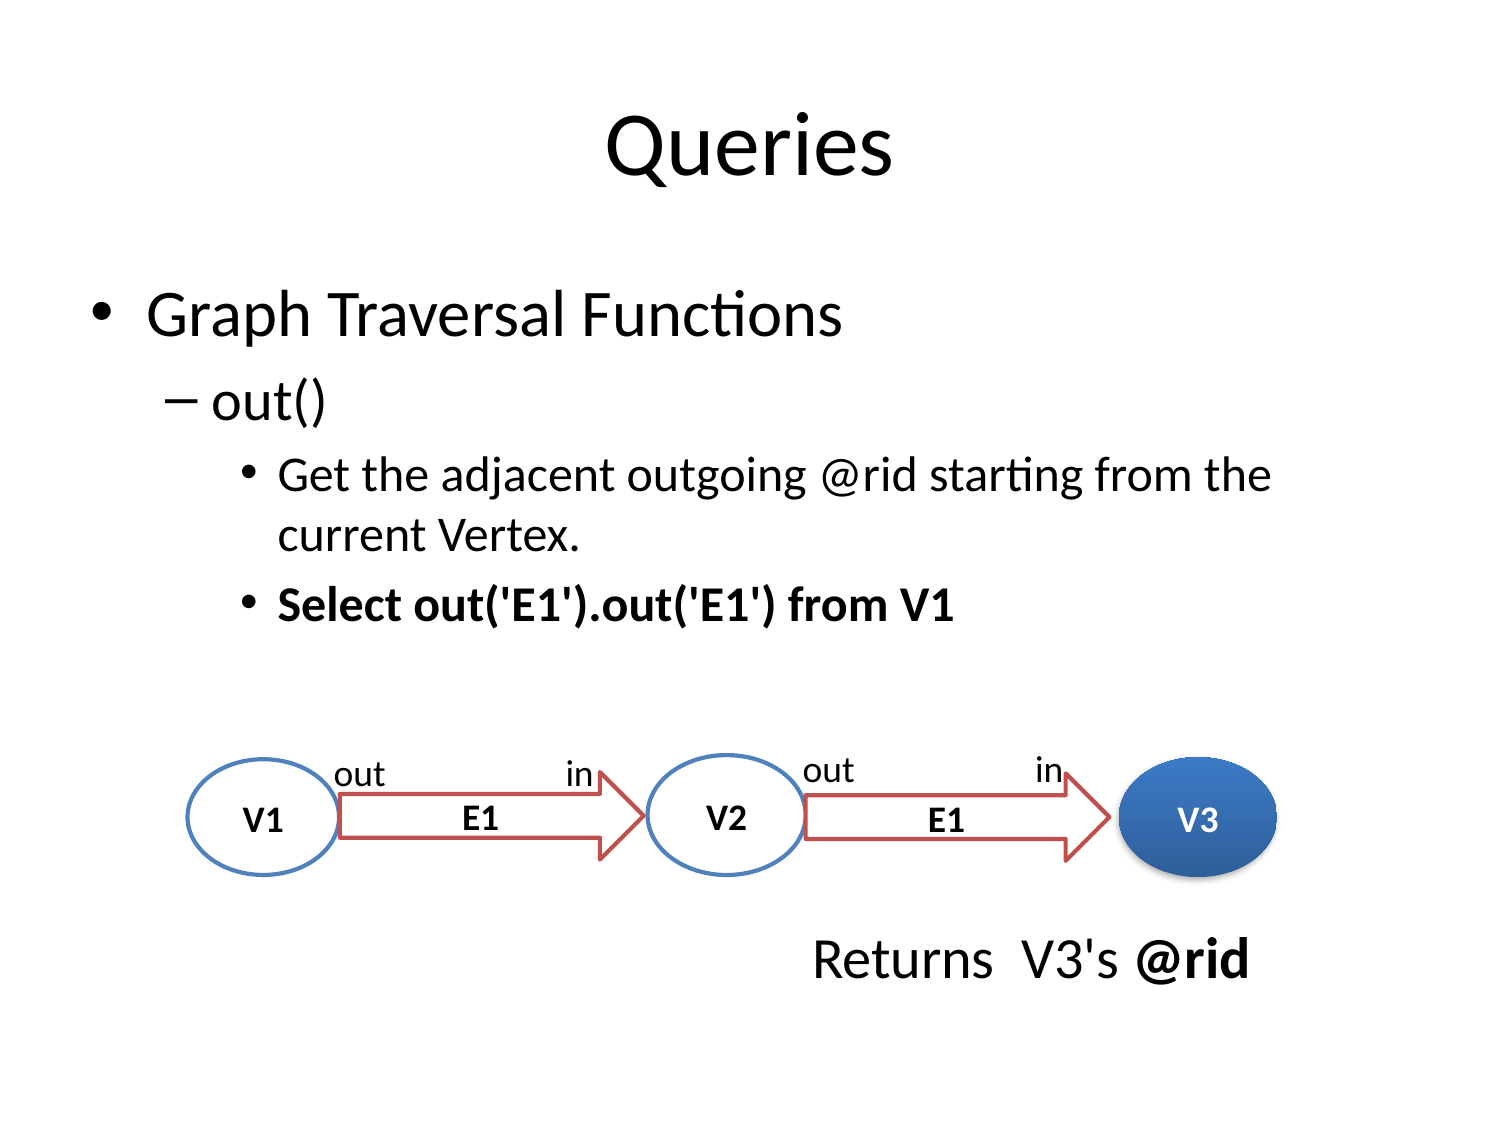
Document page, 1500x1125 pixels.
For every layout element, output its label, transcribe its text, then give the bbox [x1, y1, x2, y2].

text_box E1 [337, 791, 646, 862]
list Graph Traversal Functions out() Get the adjacent outgoing @rid starting from the current Vertex. Select out('E1').out('E1') from V1 [75, 262, 1425, 1088]
text_box out [788, 737, 913, 798]
text_box in [550, 741, 640, 802]
text_box V1 [185, 757, 337, 878]
text_box V3 [1118, 757, 1278, 878]
text_box V2 [645, 752, 803, 878]
text_box E1 [803, 793, 1112, 863]
title Queries [75, 45, 1425, 233]
text_box Returns V3's @rid [797, 912, 1278, 998]
text_box in [1020, 737, 1109, 798]
text_box out [318, 741, 444, 802]
